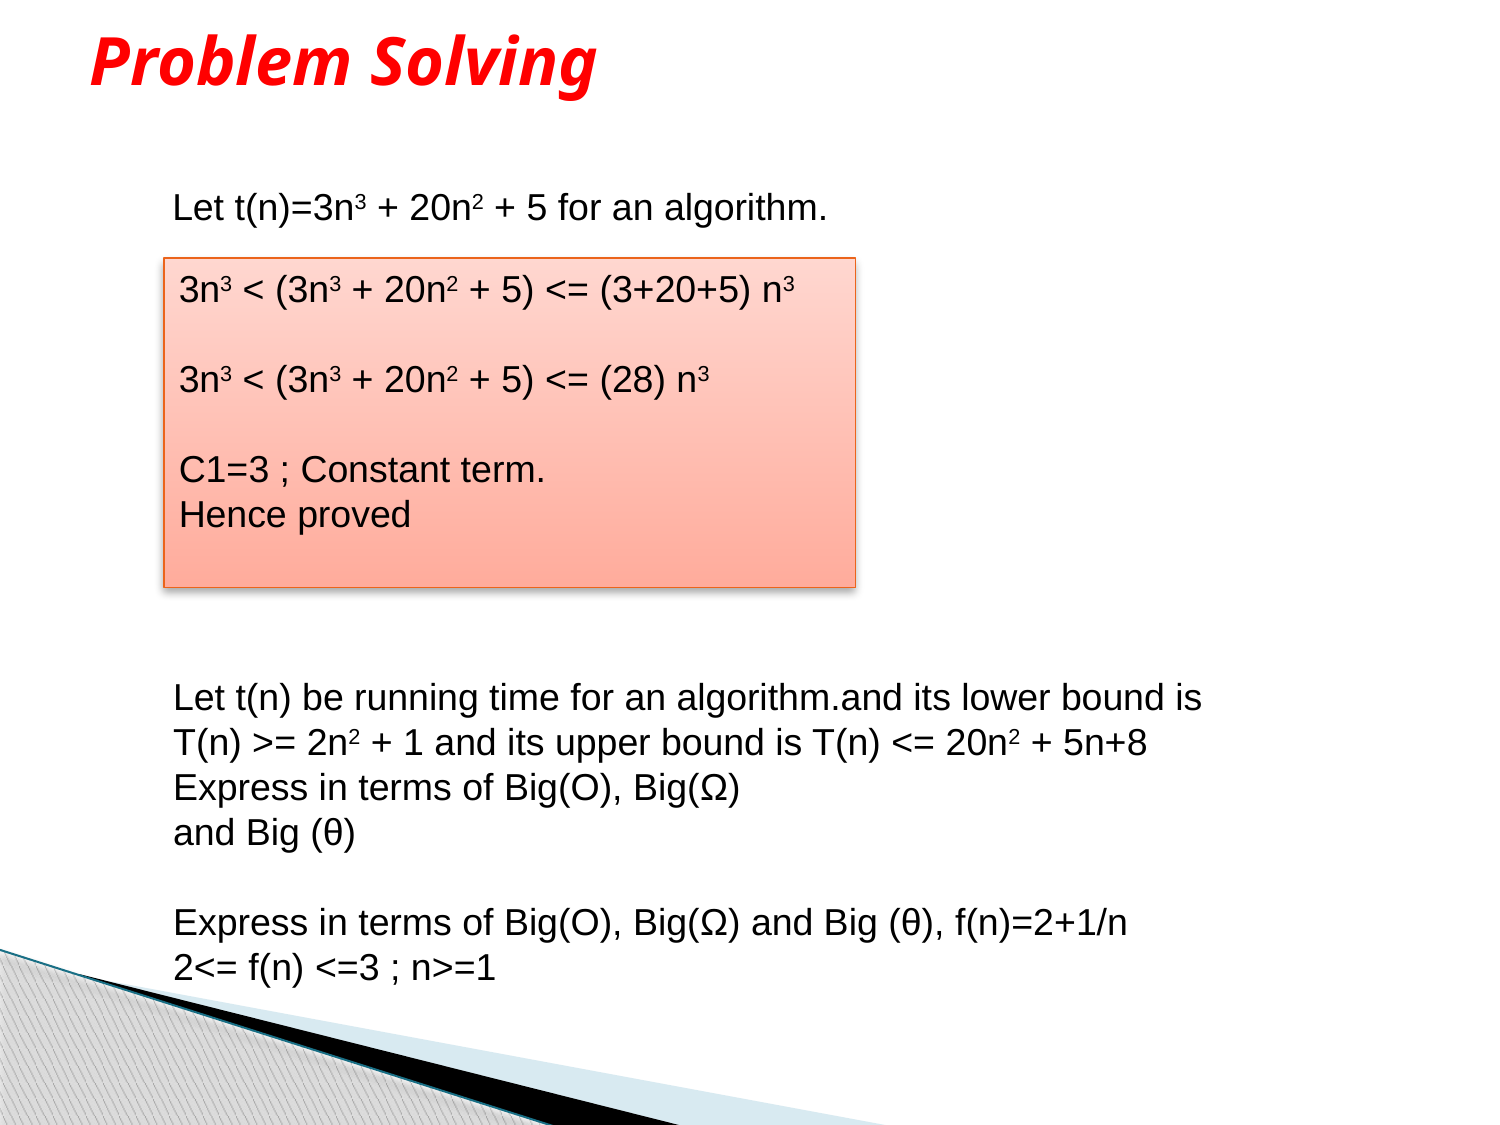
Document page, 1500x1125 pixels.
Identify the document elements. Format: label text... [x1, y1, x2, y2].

text_box Let t(n)=3n3 + 20n2 + 5 for an algorithm. [157, 175, 844, 236]
title Problem Solving [75, 0, 1425, 118]
text_box Let t(n) be running time for an algorithm.and its lower bound is T(n) >= 2n2 + 1 and its upper bound is T(n) <= 20n2 + 5n+8 Express in terms of Big(O), Big(Ω) and Big (θ) Express in terms of Big(O), Big(Ω) and Big (θ), f(n)=2+1/n 2<= f(n) <=3 ; n>=1 [158, 665, 1218, 1125]
text_box 3n3 < (3n3 + 20n2 + 5) <= (3+20+5) n3 3n3 < (3n3 + 20n2 + 5) <= (28) n3 C1=3 ; Constant term. Hence proved [163, 257, 856, 588]
